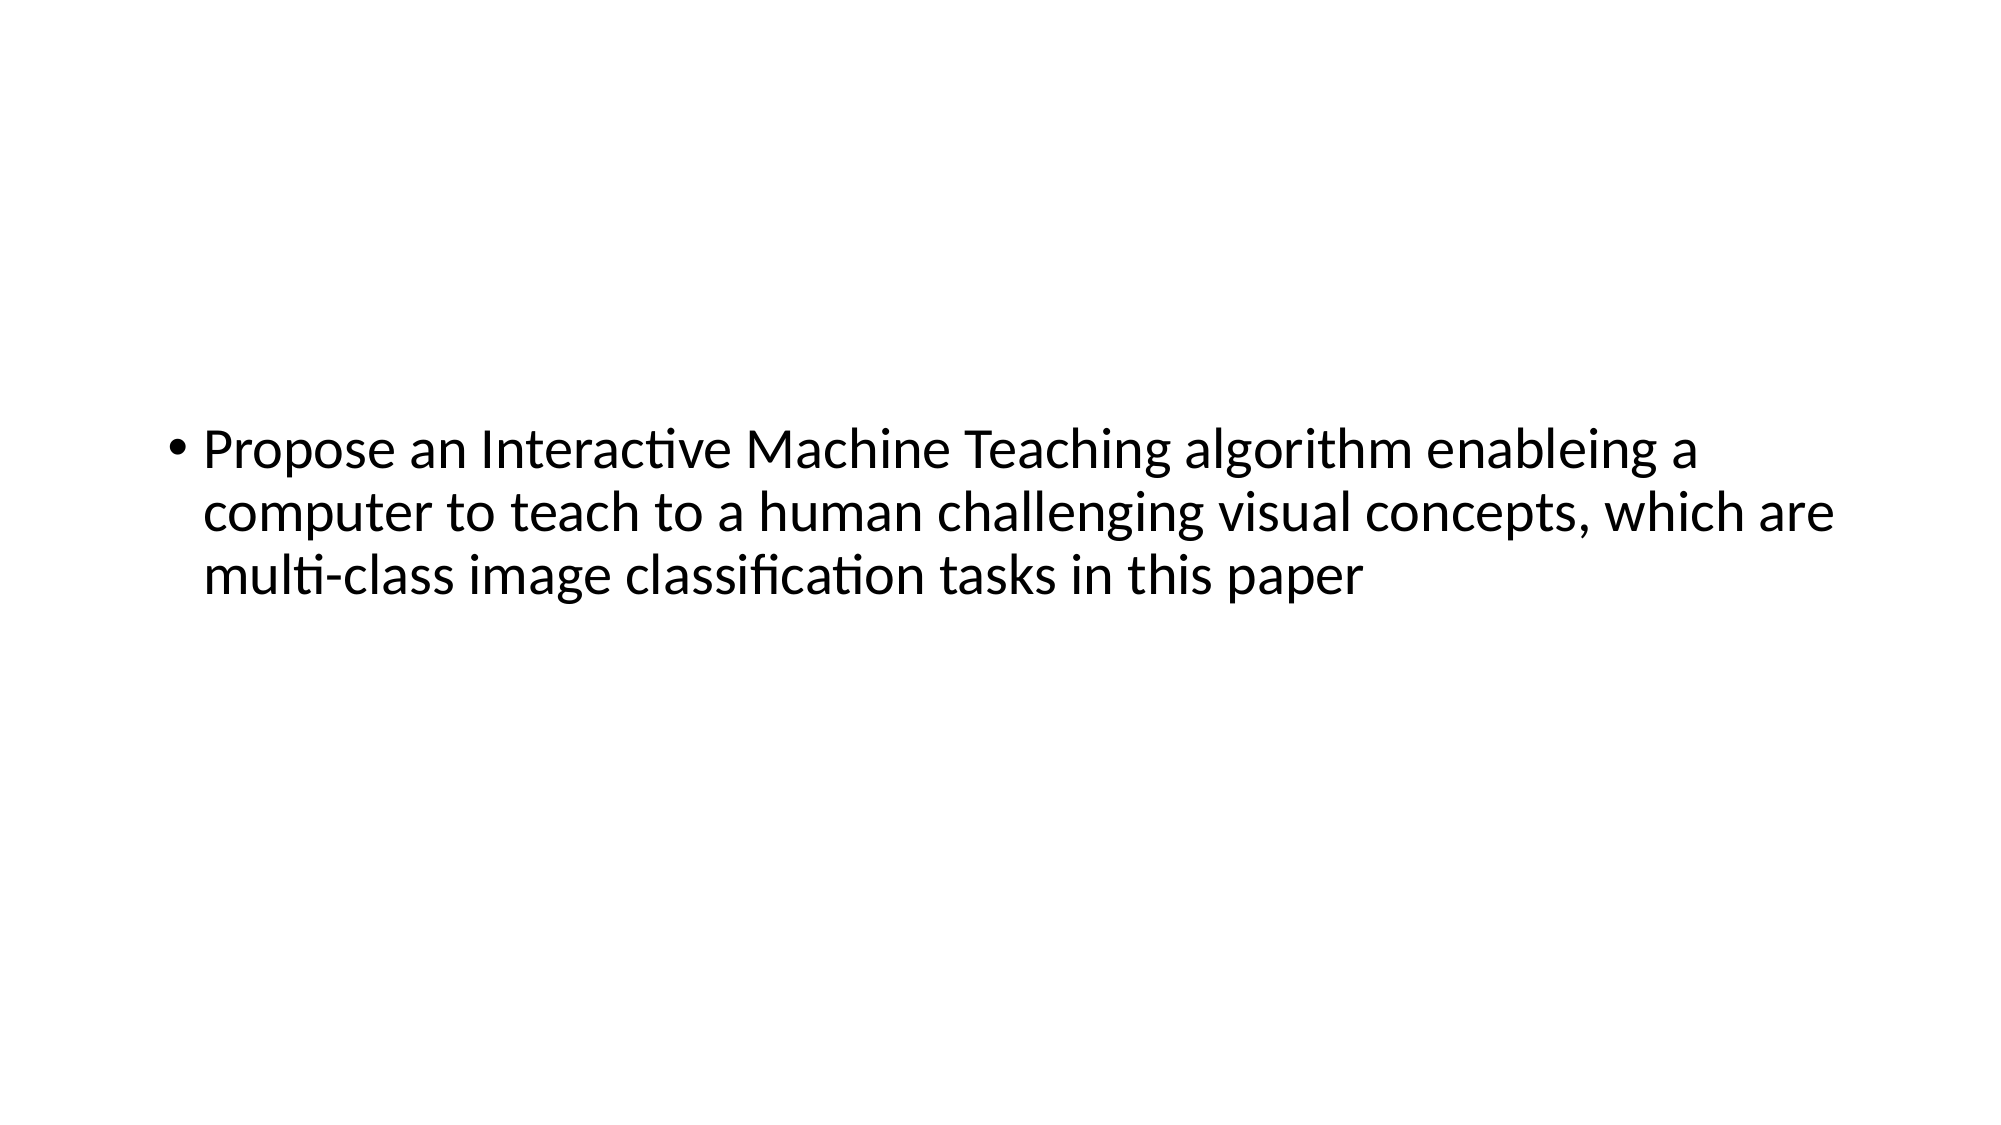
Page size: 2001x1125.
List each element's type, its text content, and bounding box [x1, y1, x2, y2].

text_box Propose an Interactive Machine Teaching algorithm enableing a computer to teach to a human challenging visual concepts, which are multi-class image classification tasks in this paper [152, 410, 1878, 632]
